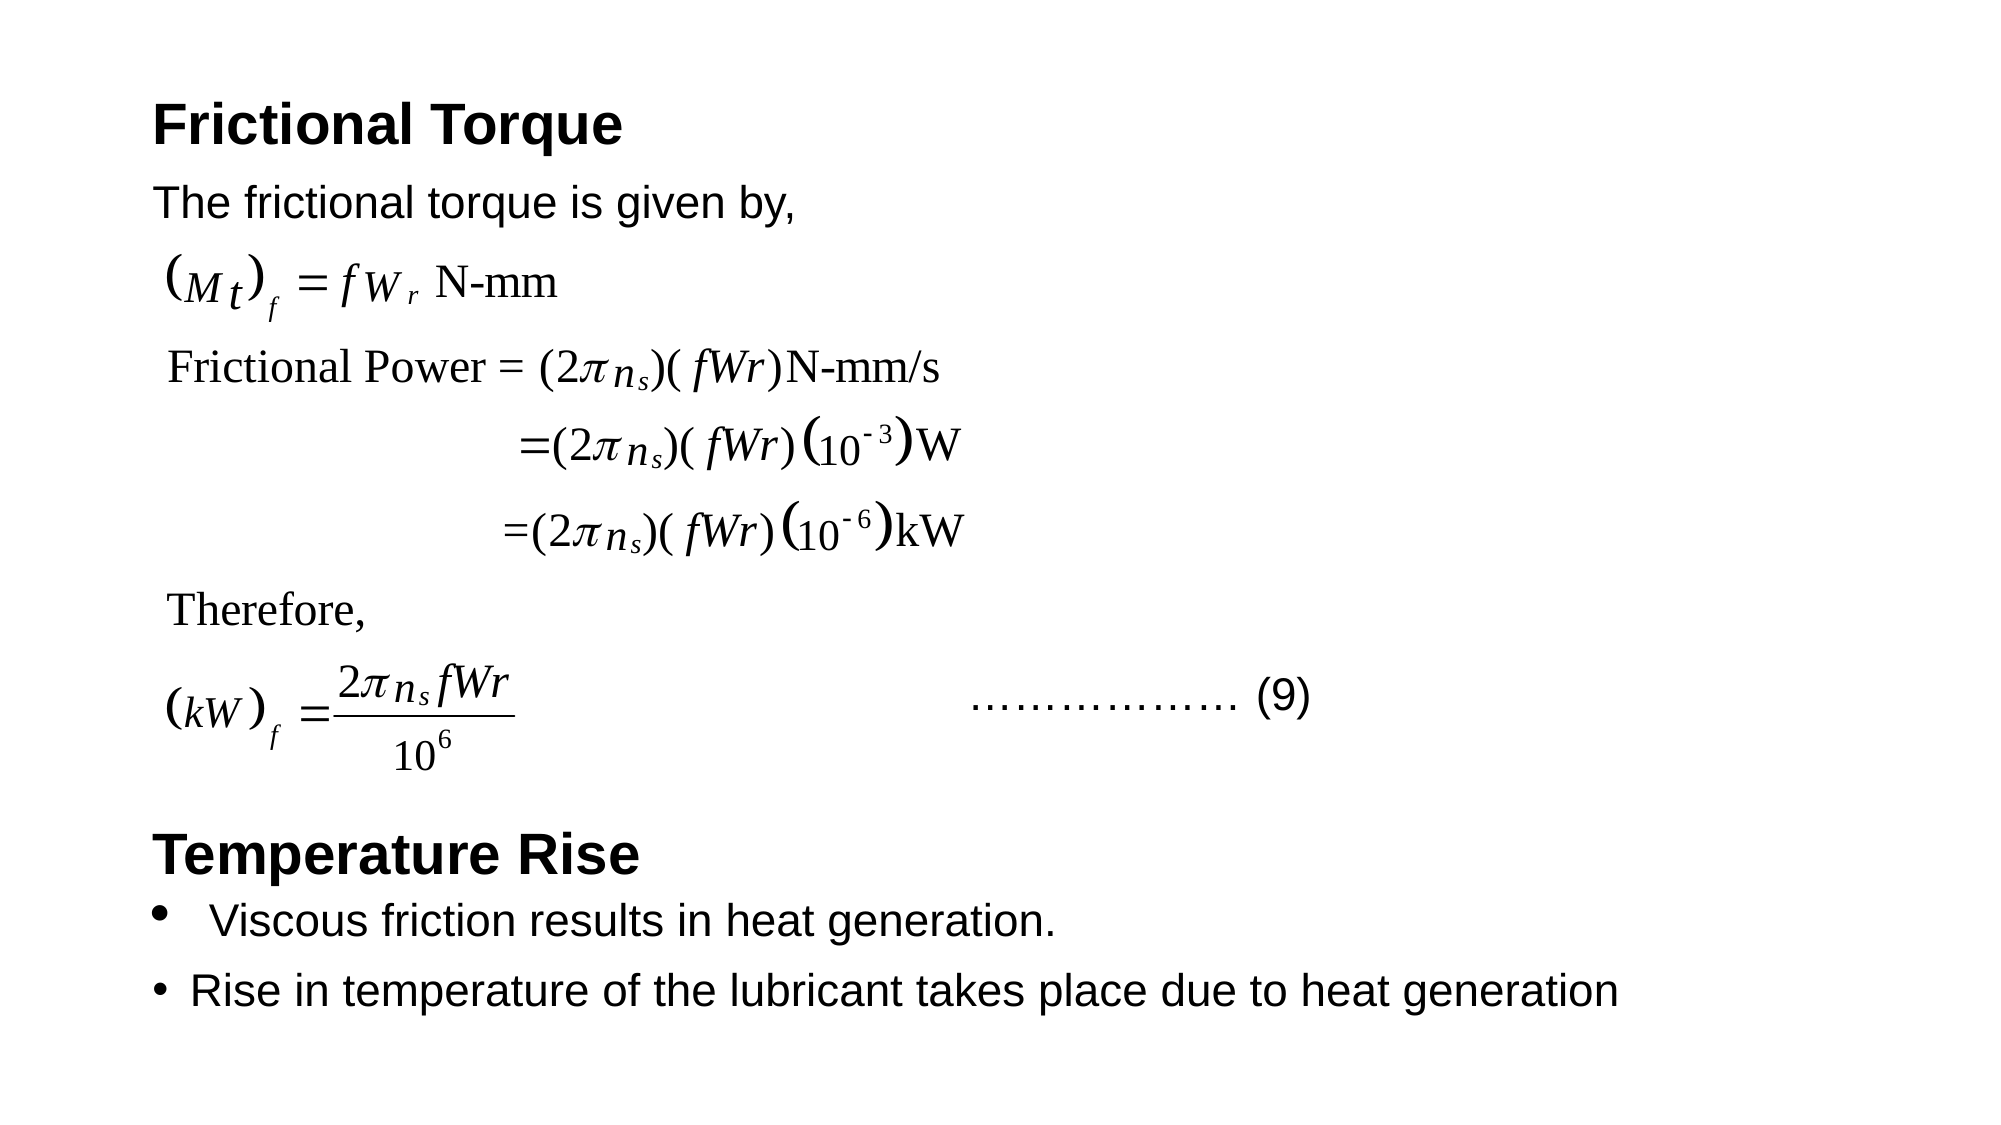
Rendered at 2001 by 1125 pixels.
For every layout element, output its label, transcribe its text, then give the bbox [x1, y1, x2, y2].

list Frictional Torque The frictional torque is given by, ……………… (9) Temperature Rise Viscous friction results in heat generation. Rise in temperature of the lubricant takes place due to heat generation [137, 87, 1863, 1091]
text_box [159, 245, 976, 782]
